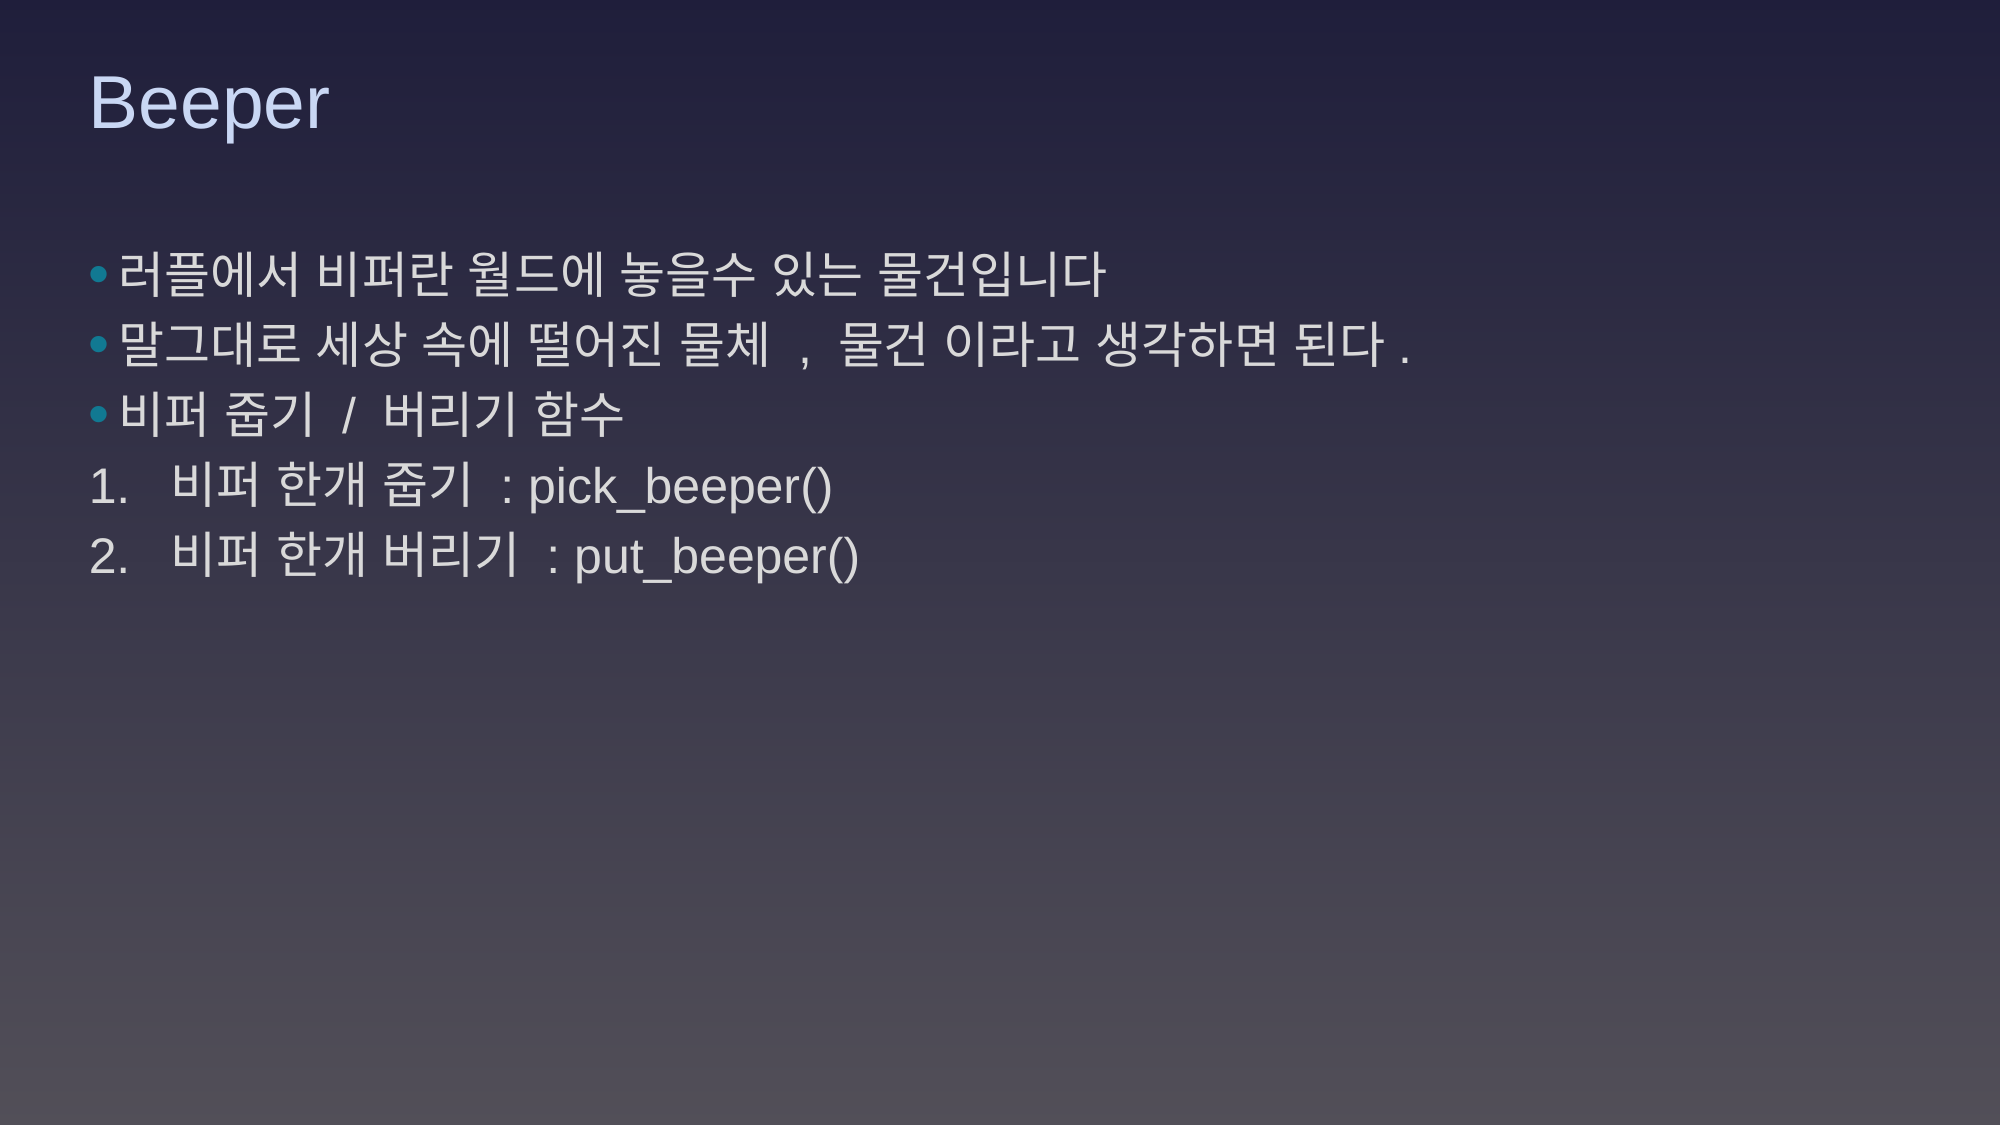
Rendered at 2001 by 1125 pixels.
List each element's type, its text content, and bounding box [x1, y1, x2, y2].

title Beeper [73, 29, 1927, 168]
list 러플에서 비퍼란 월드에 놓을수 있는 물건입니다 말그대로 세상 속에 떨어진 물체 , 물건 이라고 생각하면 된다. 비퍼 줍기 / 버리기 함수 1. 비퍼 한개 줍기 : pick_beeper() 2. 비퍼 한개 버리기 : put_beeper() [73, 236, 1927, 1021]
